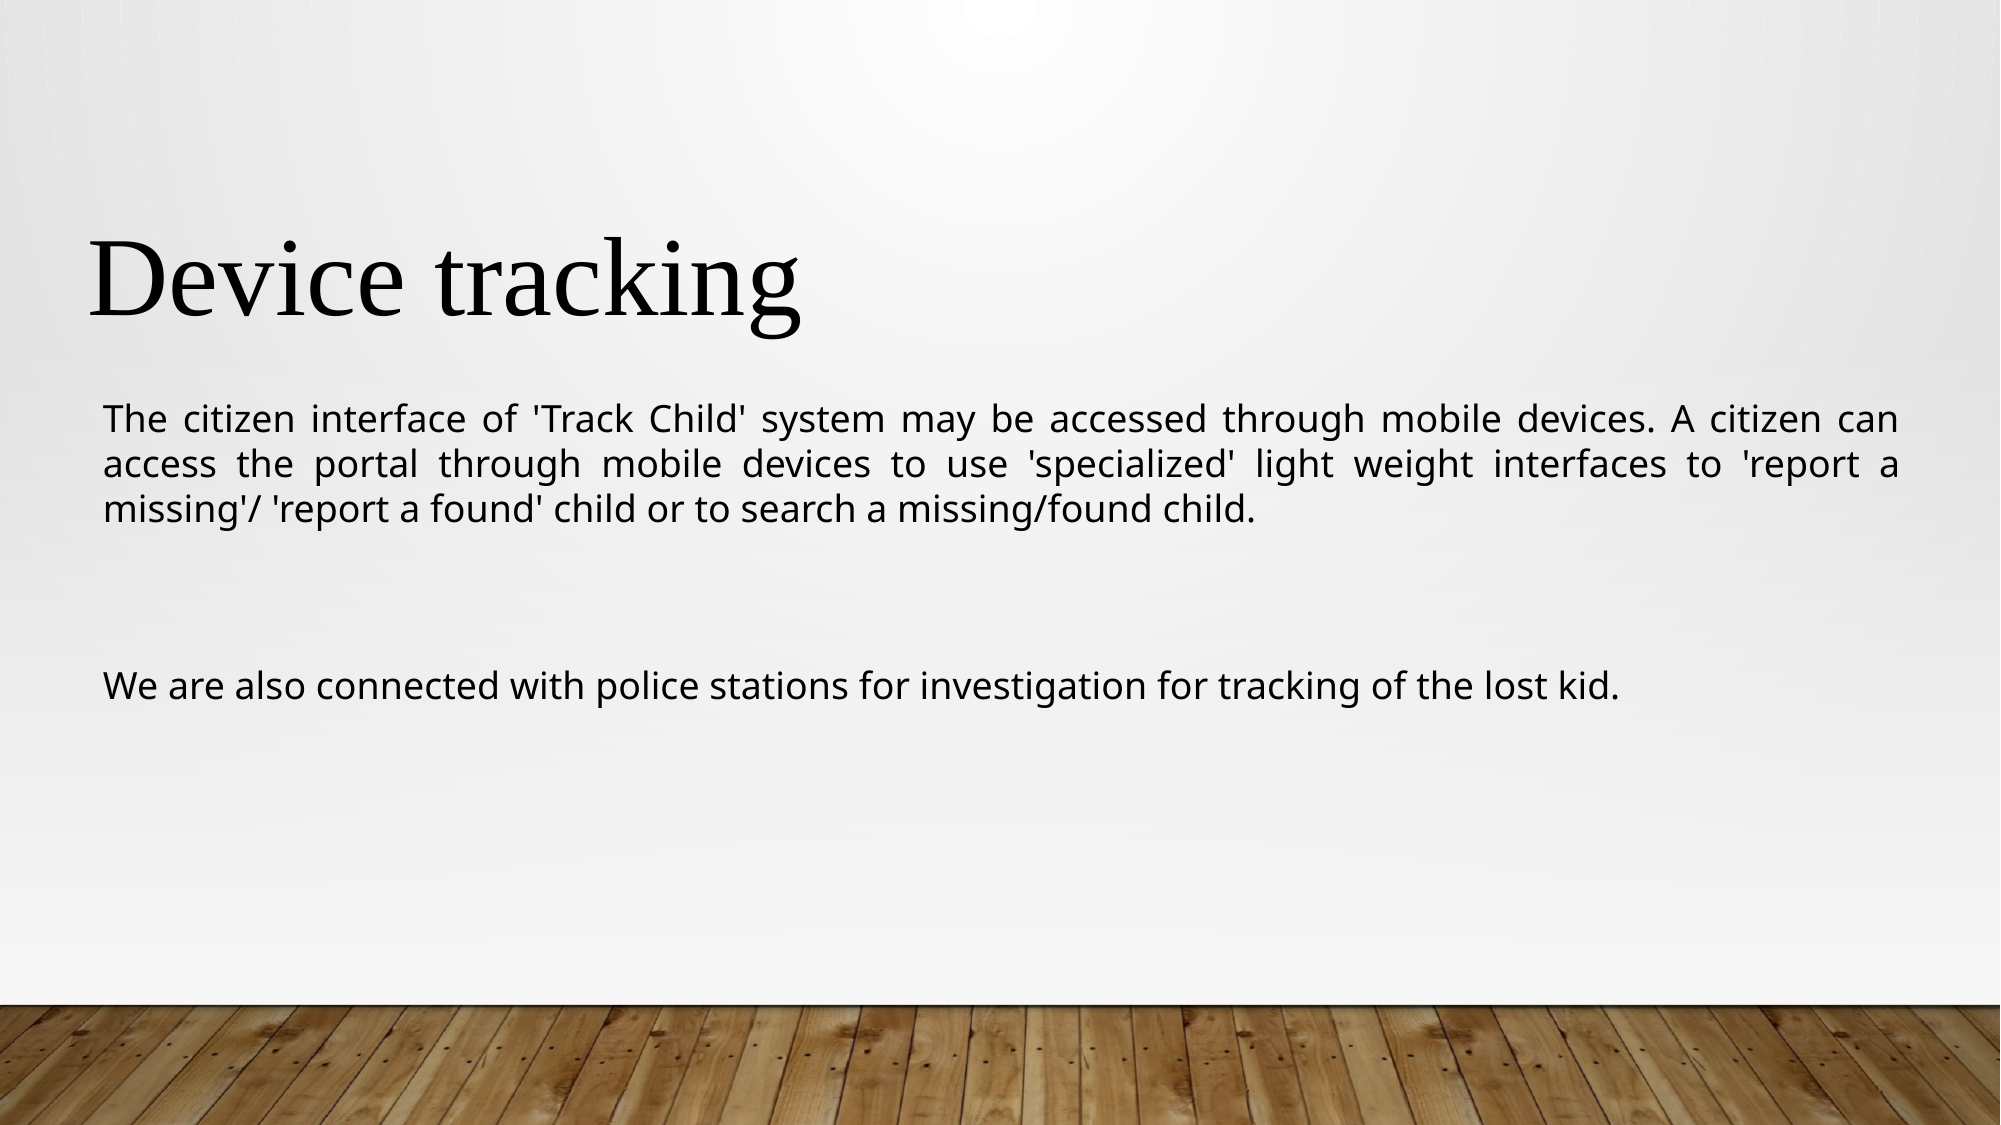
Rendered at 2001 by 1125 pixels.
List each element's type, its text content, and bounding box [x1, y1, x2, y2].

text_box Device tracking [72, 195, 847, 346]
picture [0, 1005, 2000, 1125]
text_box The citizen interface of 'Track Child' system may be accessed through mobile devices. A citizen can access the portal through mobile devices to use 'specialized' light weight interfaces to 'report a missing'/ 'report a found' child or to search a missing/found child. [88, 387, 1917, 537]
text_box We are also connected with police stations for investigation for tracking of the lost kid. [88, 654, 1996, 715]
